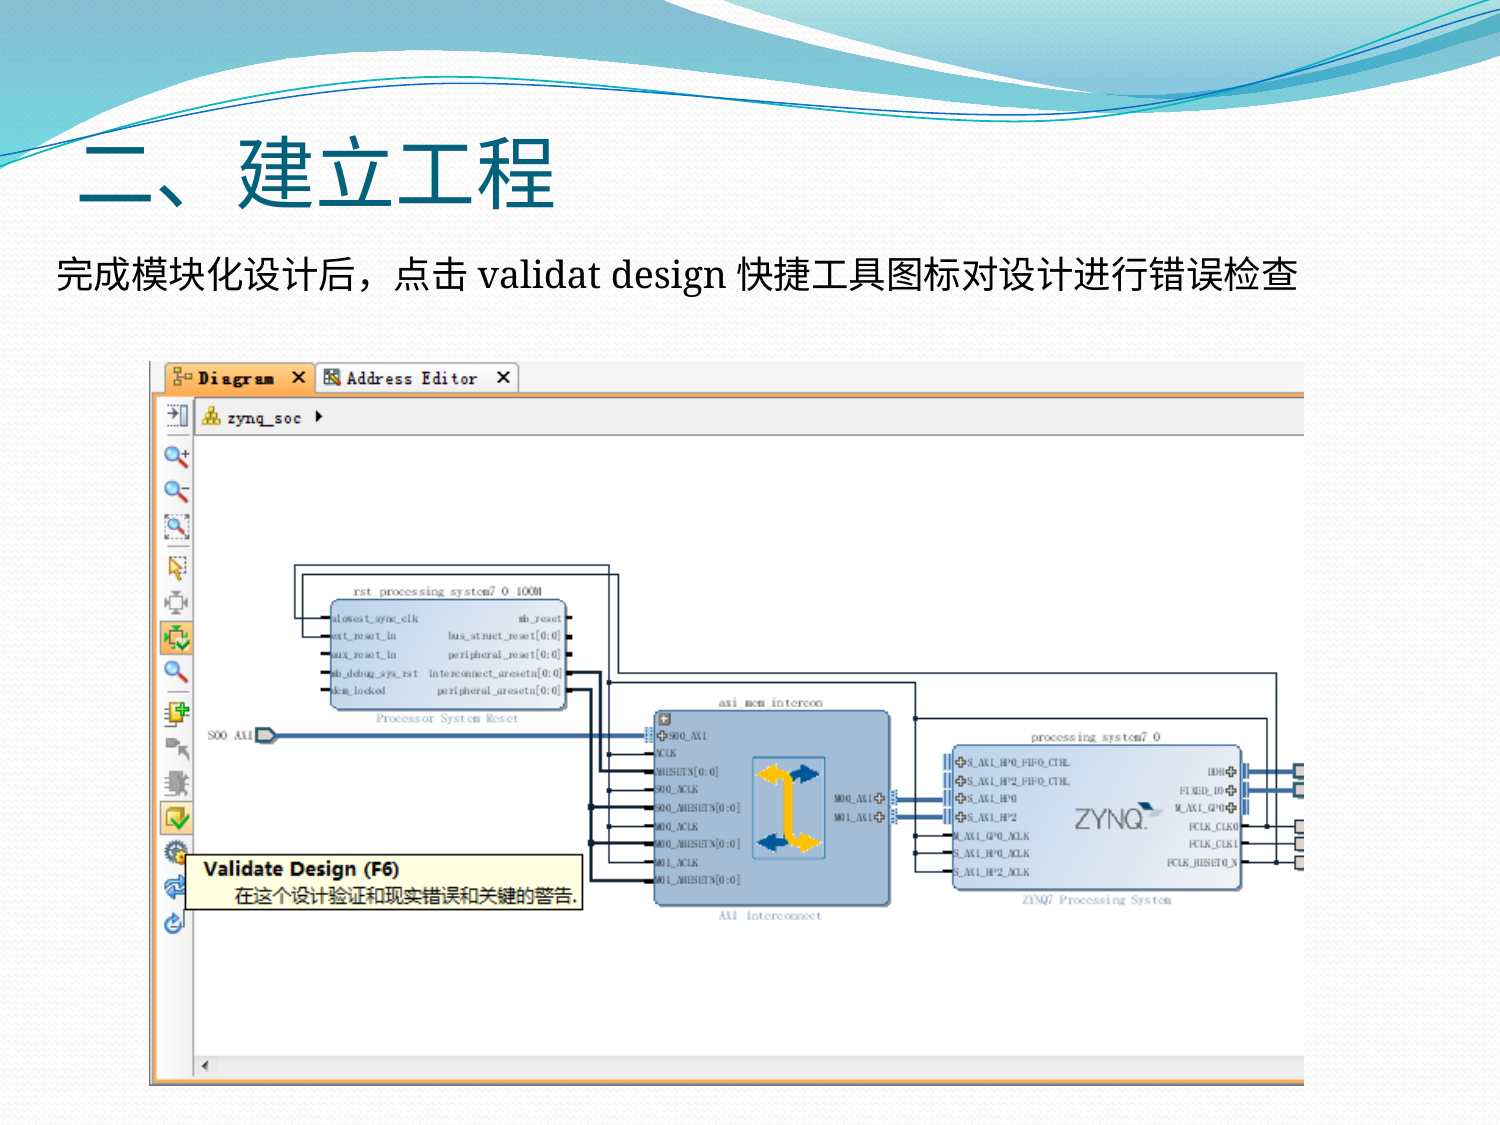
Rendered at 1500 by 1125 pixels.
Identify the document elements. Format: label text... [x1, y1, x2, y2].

picture [148, 361, 1305, 1086]
title 二、建立工程 [75, 115, 1424, 220]
text_box 完成模块化设计后，点击validat design快捷工具图标对设计进行错误检查 [41, 243, 1353, 304]
